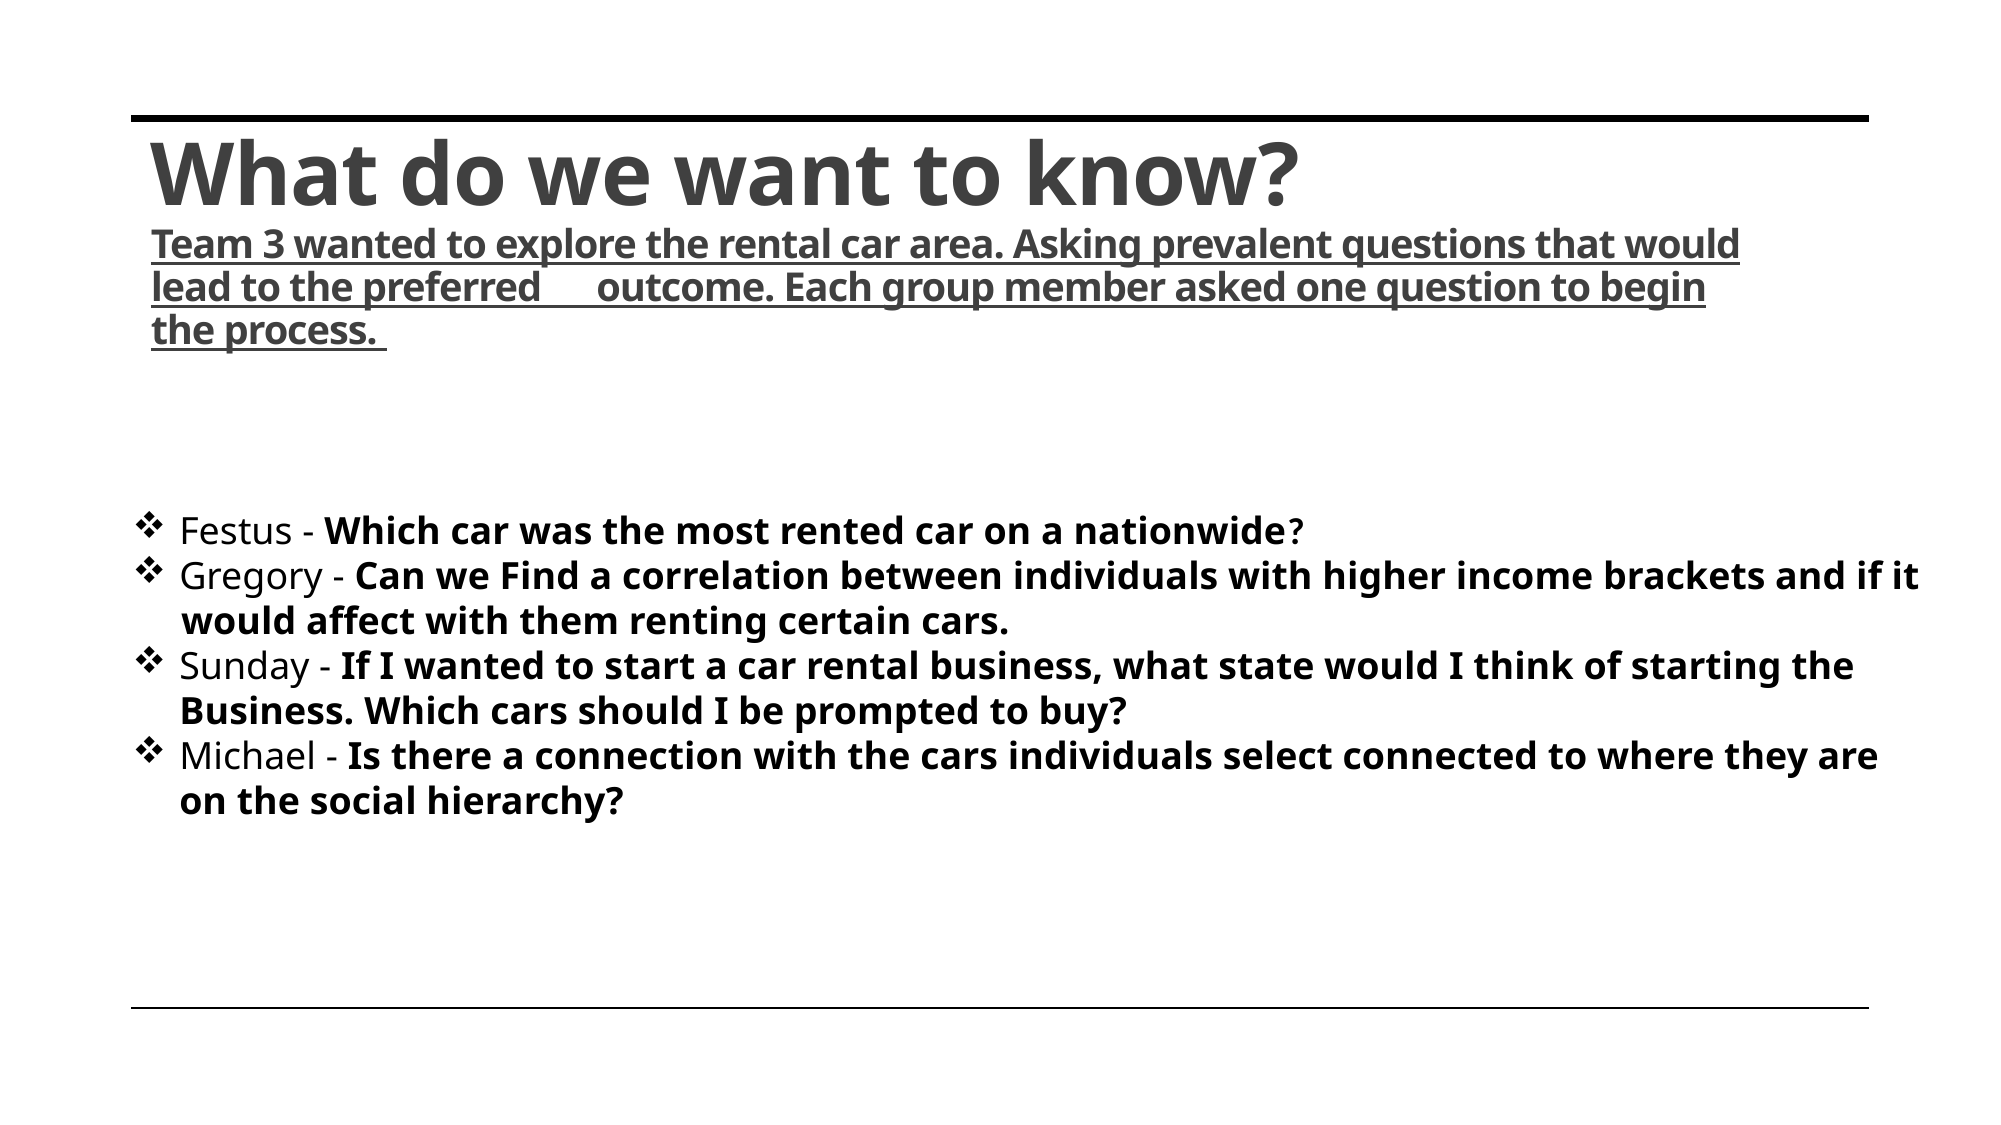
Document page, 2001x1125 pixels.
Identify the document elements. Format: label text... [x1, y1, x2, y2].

text_box What do we want to know? Team 3 wanted to explore the rental car area. Asking prevalent questions that would lead to the preferred outcome. Each group member asked one question to begin the process. [135, 122, 1786, 361]
text_box Festus - Which car was the most rented car on a nationwide? Gregory - Can we Find a correlation between individuals with higher income brackets and if it would affect with them renting certain cars. Sunday - If I wanted to start a car rental business, what state would I think of starting the Business. Which cars should I be prompted to buy? Michael - Is there a connection with the cars individuals select connected to where they are on the social hierarchy? [117, 499, 1940, 965]
